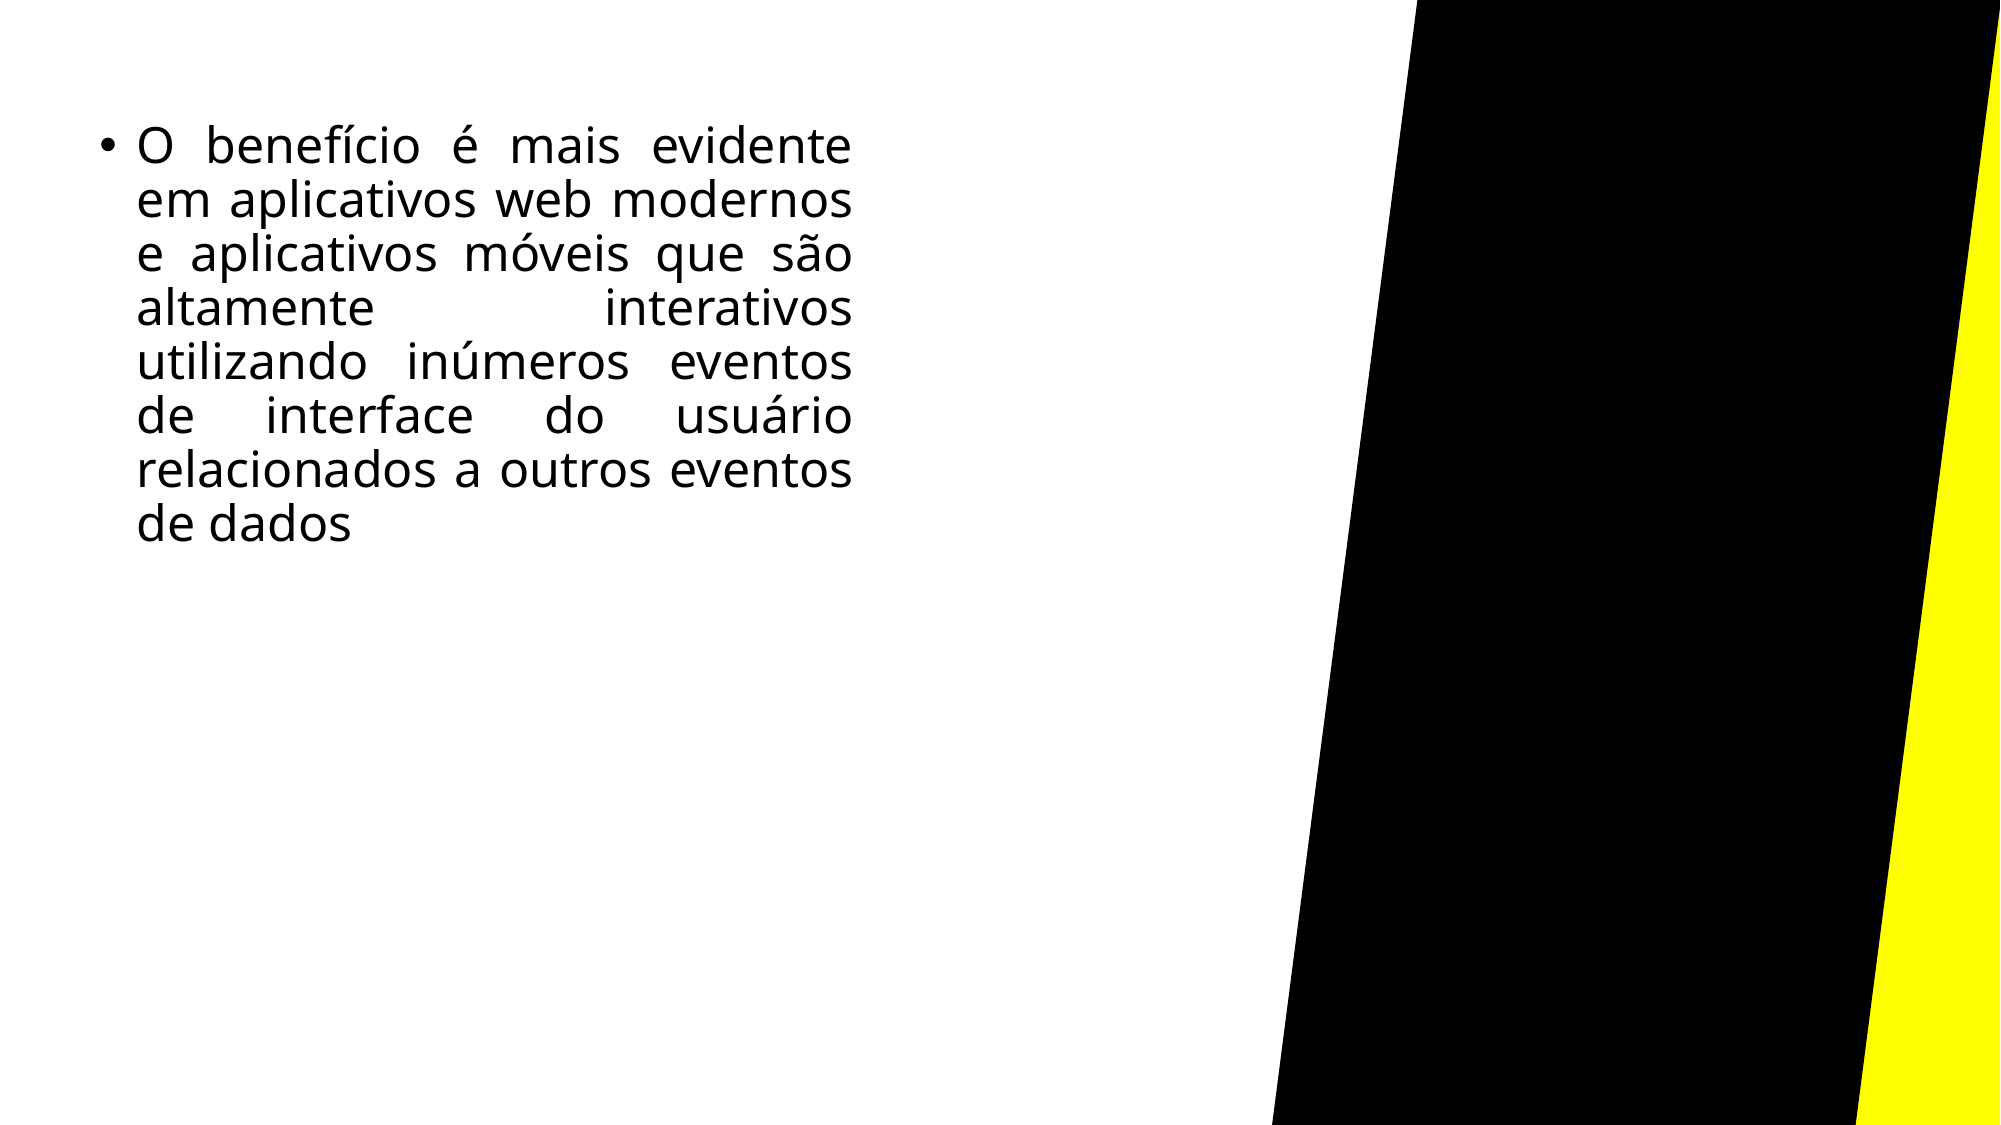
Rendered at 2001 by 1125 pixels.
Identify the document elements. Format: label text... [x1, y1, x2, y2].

text_box [1272, 0, 2000, 1125]
list O benefício é mais evidente em aplicativos web modernos e aplicativos móveis que são altamente interativos utilizando inúmeros eventos de interface do usuário relacionados a outros eventos de dados [84, 112, 869, 767]
text_box [1856, 16, 2000, 1125]
